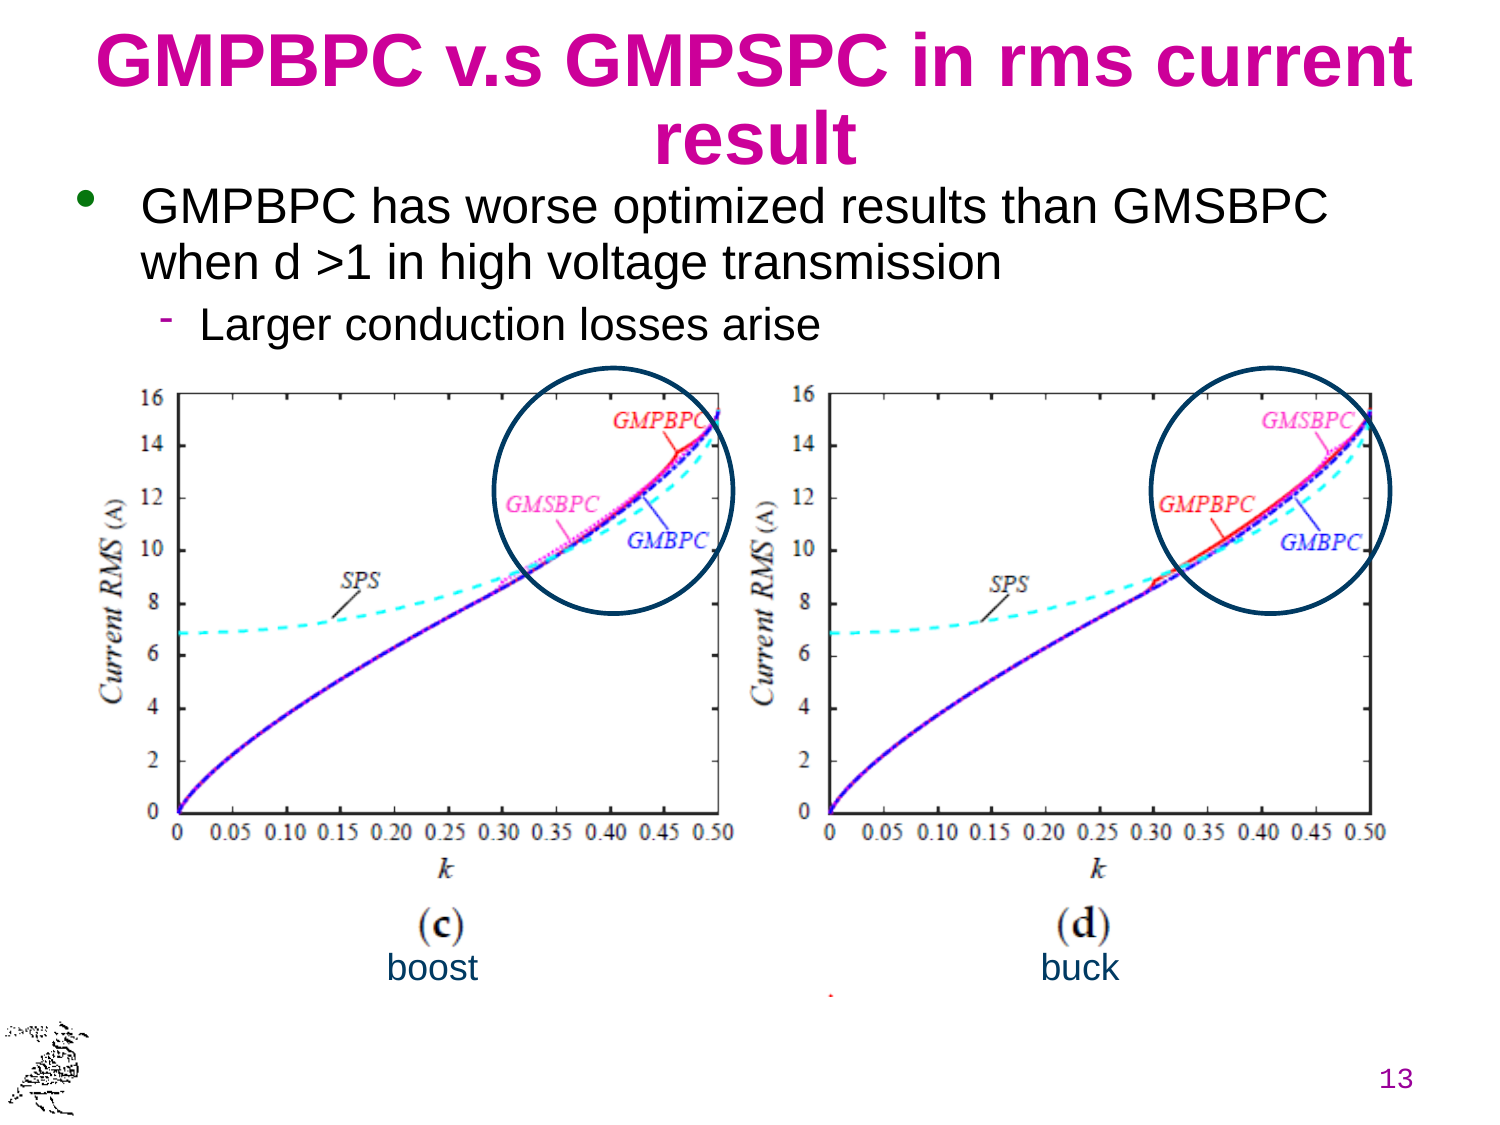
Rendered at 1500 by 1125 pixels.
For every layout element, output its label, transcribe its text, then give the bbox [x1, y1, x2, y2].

slide_number 13 [1160, 1056, 1430, 1125]
picture [0, 350, 1450, 997]
list GMPBPC has worse optimized results than GMSBPC when d >1 in high voltage transmission Larger conduction losses arise [62, 171, 1447, 348]
title GMPBPC v.s GMPSPC in rms current result [62, 14, 1450, 189]
